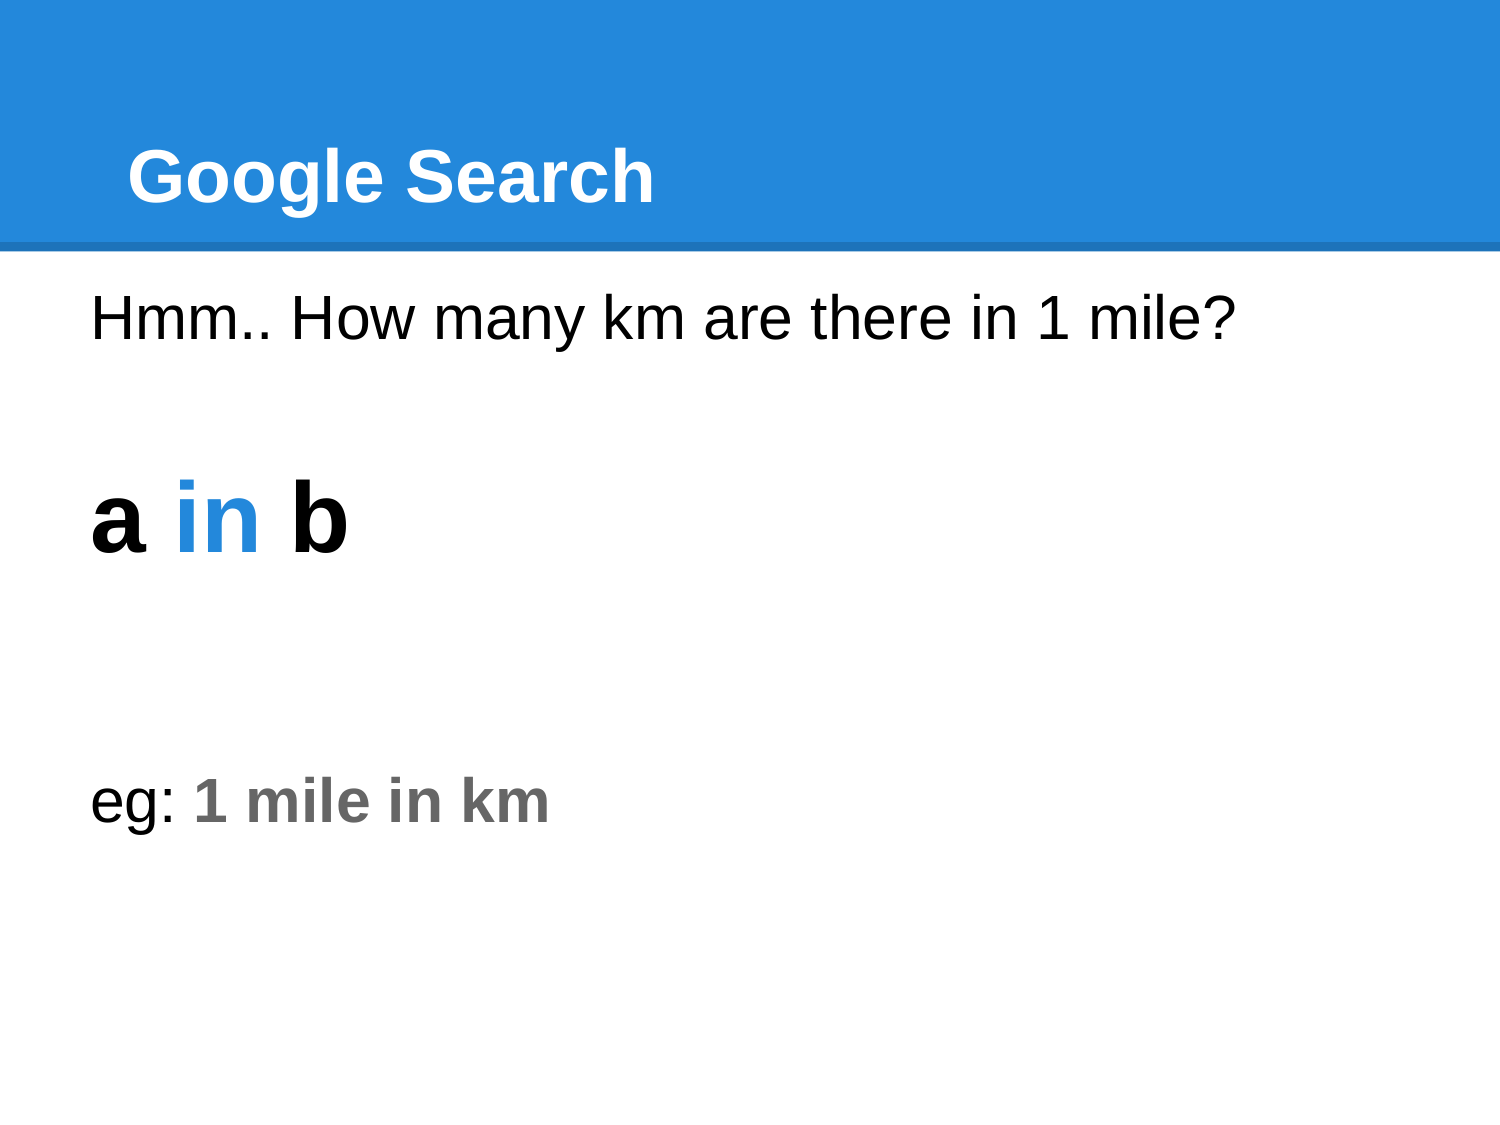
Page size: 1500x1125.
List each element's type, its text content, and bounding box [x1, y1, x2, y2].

title Google Search [75, 45, 1425, 233]
list Hmm.. How many km are there in 1 mile? a in b eg: 1 mile in km [75, 262, 1425, 1078]
